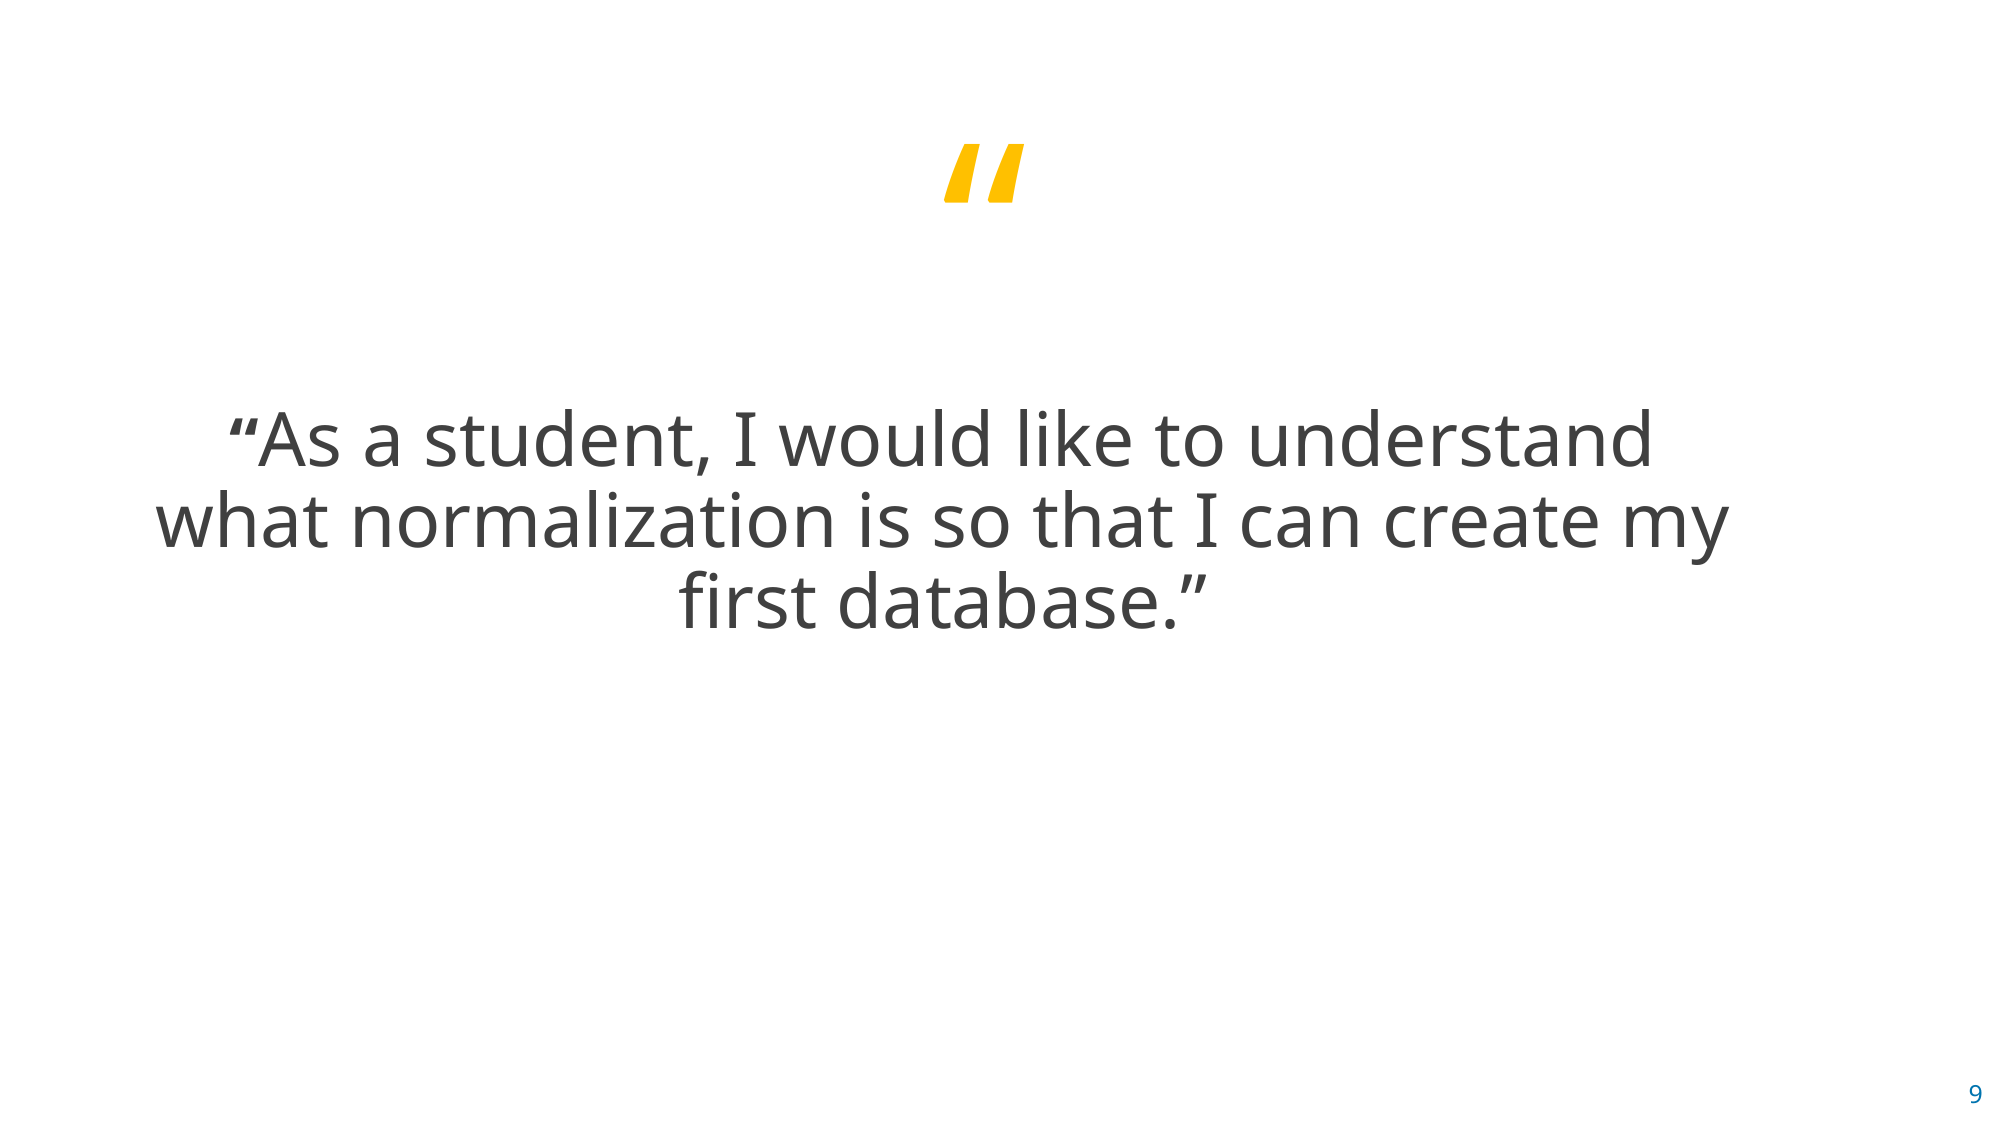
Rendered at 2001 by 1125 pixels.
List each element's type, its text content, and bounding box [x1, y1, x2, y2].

slide_number 9 [1927, 1065, 1998, 1125]
text_box “As a student, I would like to understand what normalization is so that I can create my first database.” [128, 393, 1758, 652]
